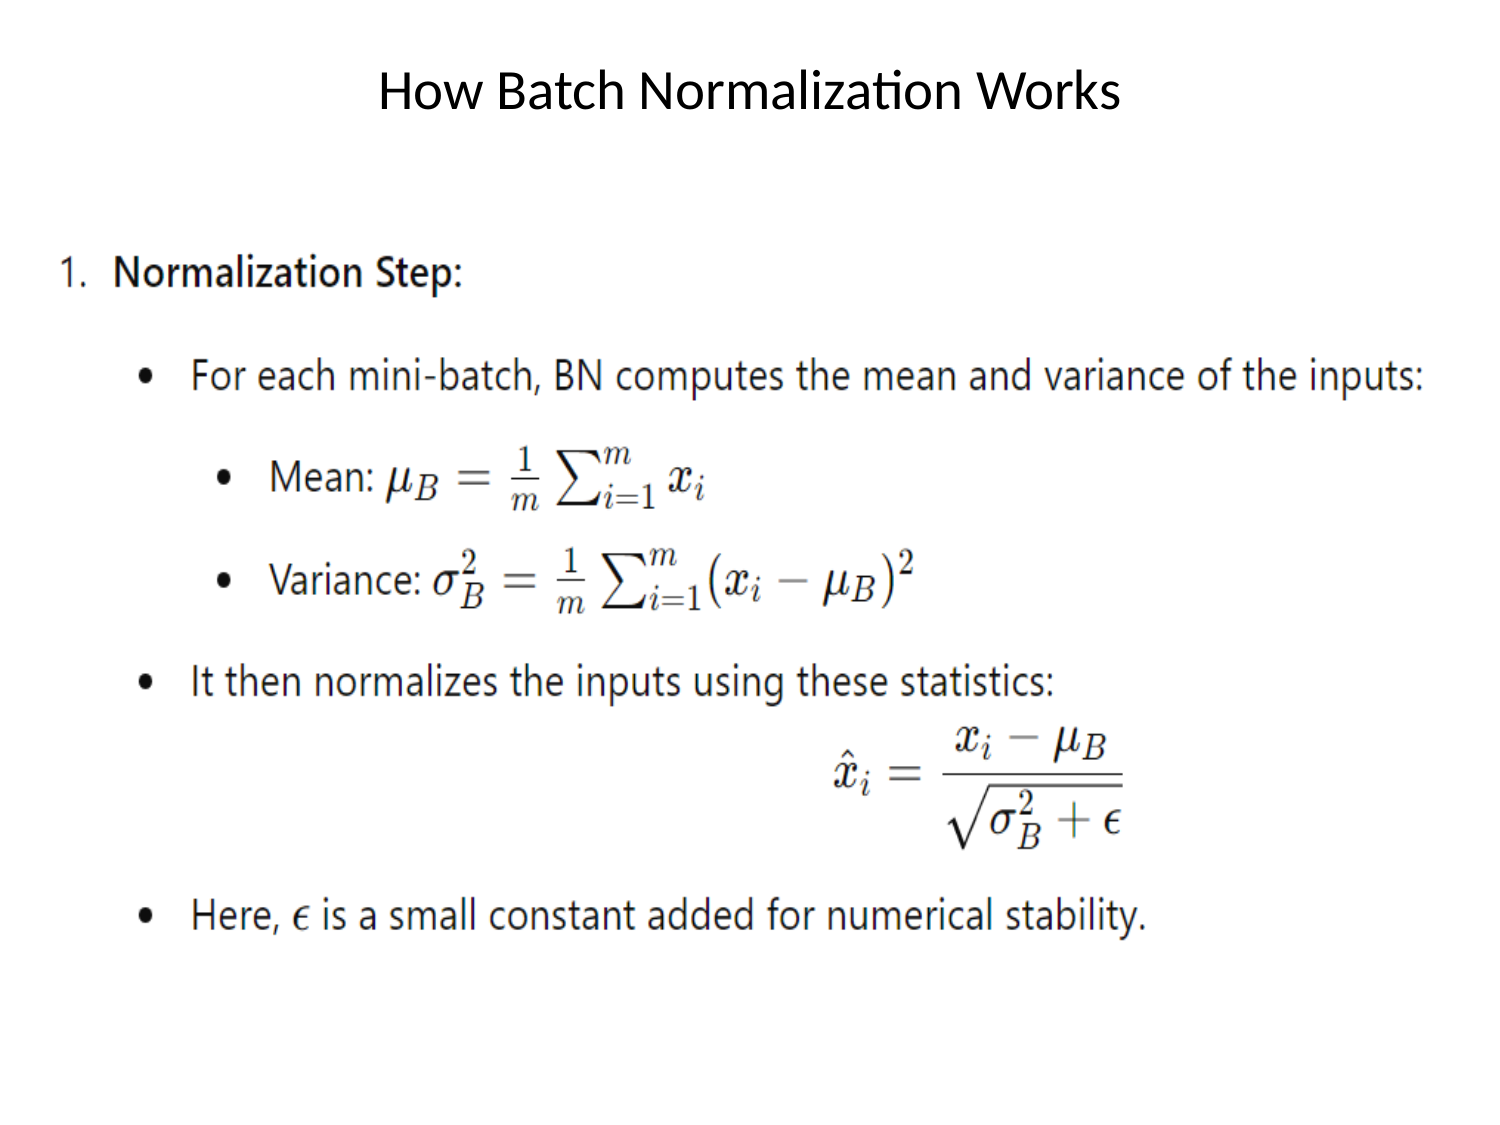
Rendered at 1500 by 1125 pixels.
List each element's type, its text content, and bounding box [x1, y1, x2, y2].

title How Batch Normalization Works [75, 45, 1425, 129]
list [46, 222, 1442, 973]
